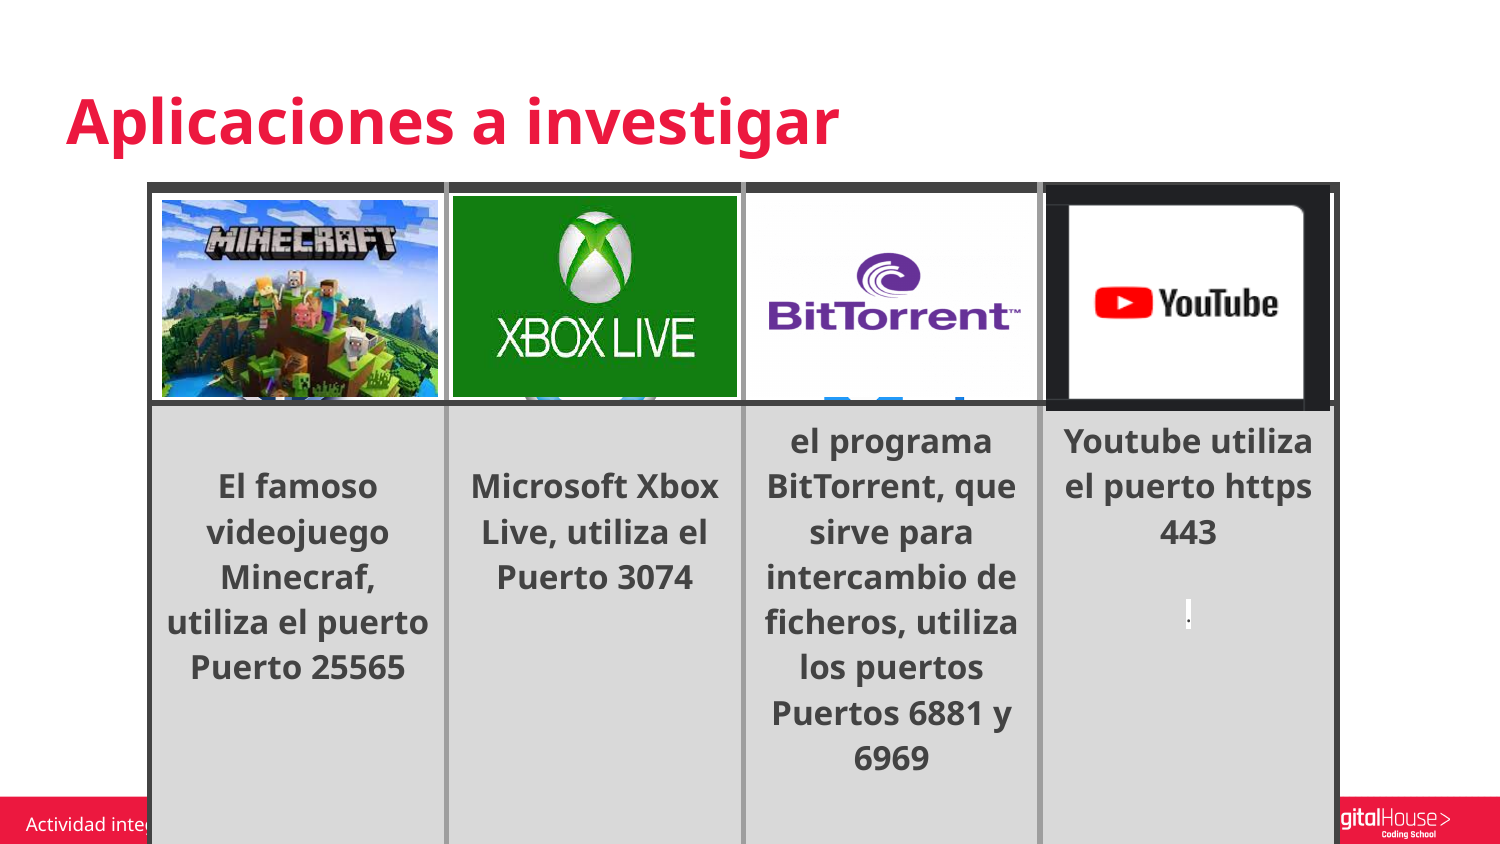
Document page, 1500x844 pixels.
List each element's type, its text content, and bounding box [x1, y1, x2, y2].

table_cell el programa BitTorrent, que sirve para intercambio de ficheros, utiliza los puertos Puertos 6881 y 6969 [746, 406, 1037, 844]
picture [1046, 184, 1331, 446]
table_header [746, 193, 1037, 205]
table_header [449, 193, 741, 205]
picture [162, 200, 438, 449]
title Aplicaciones a investigar [51, 72, 1449, 167]
picture [1340, 808, 1450, 839]
table_cell Microsoft Xbox Live, utiliza el Puerto 3074 [449, 406, 741, 844]
picture [749, 200, 1034, 449]
table_header [152, 193, 444, 400]
picture [453, 195, 737, 456]
table_cell Youtube utiliza el puerto https 443 . [1043, 413, 1334, 844]
table_cell El famoso videojuego Minecraf, utiliza el puerto Puerto 25565 [152, 406, 444, 844]
